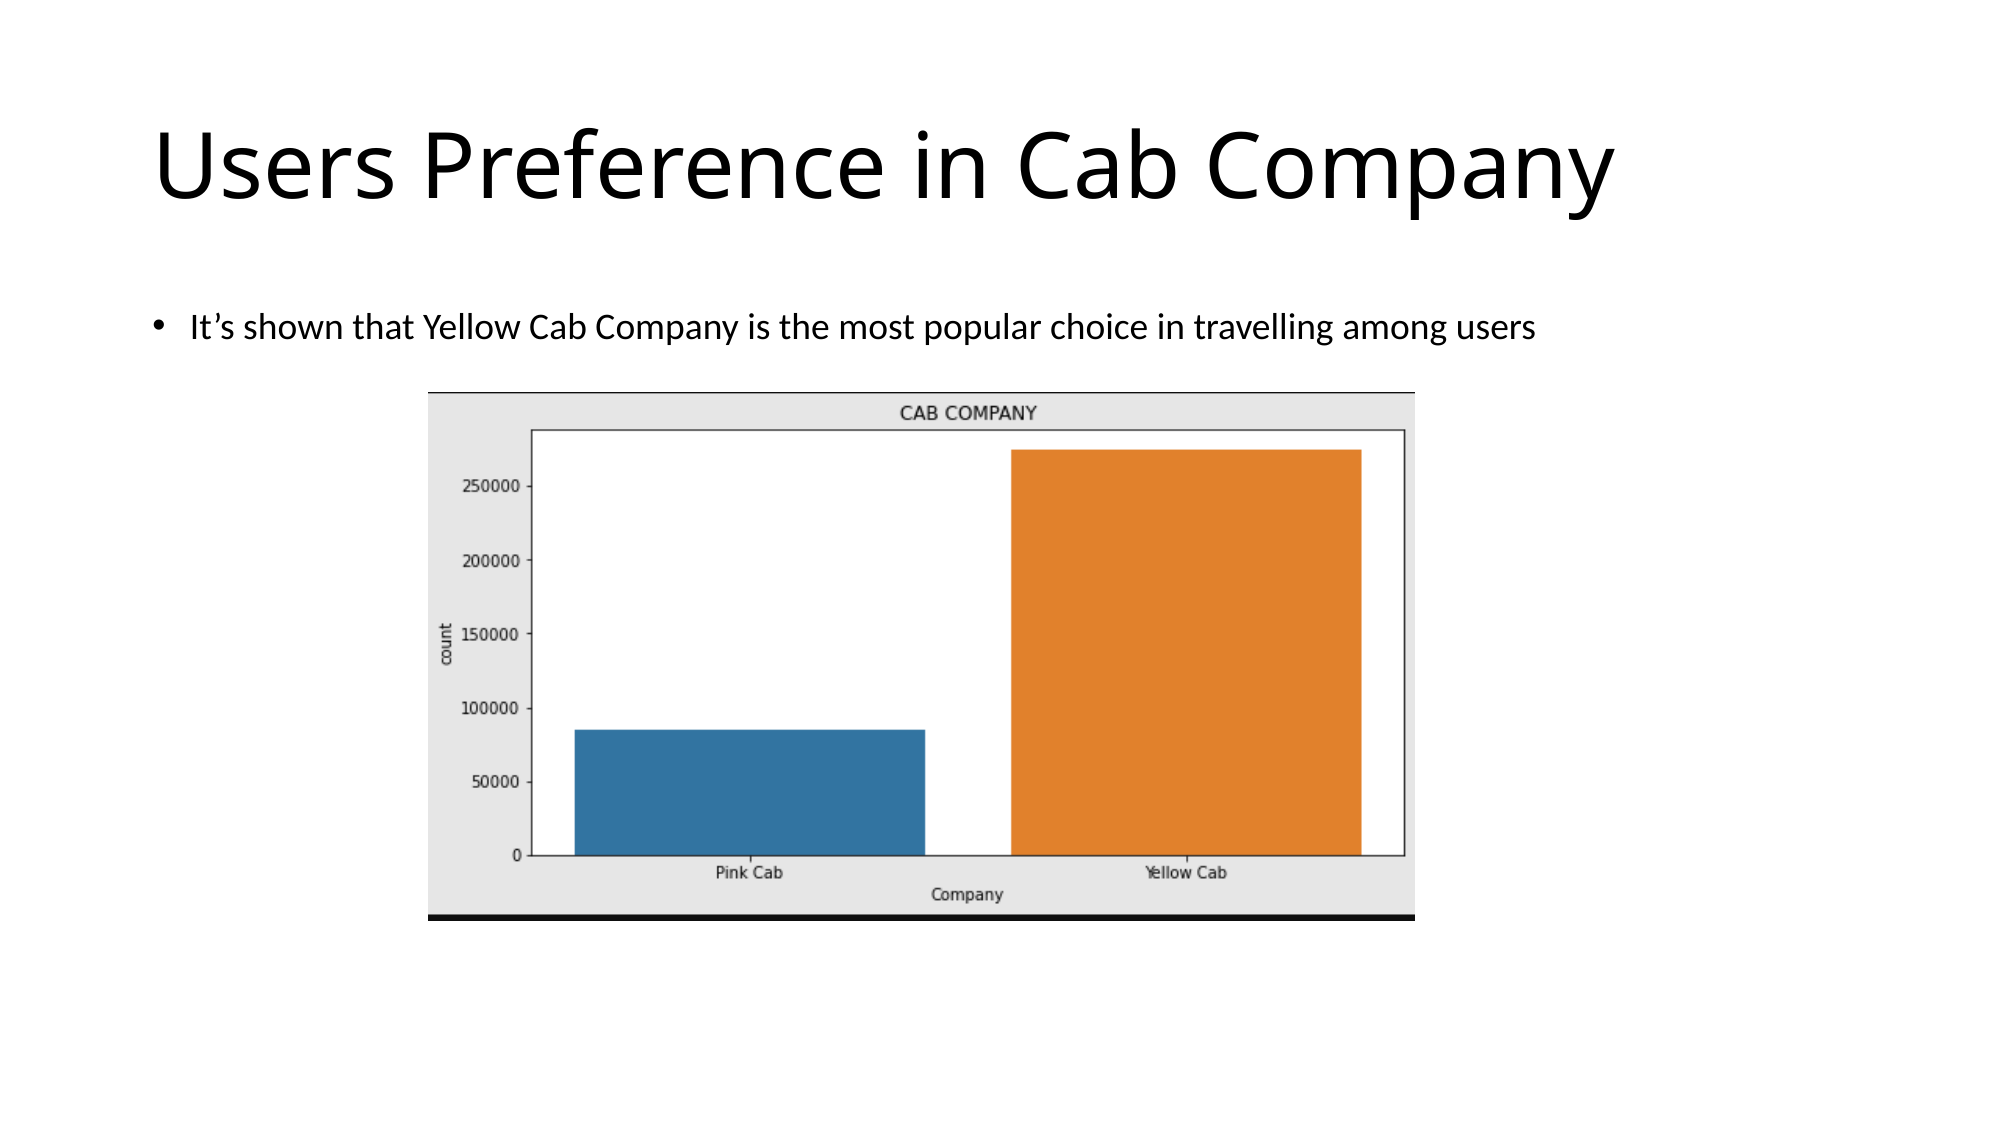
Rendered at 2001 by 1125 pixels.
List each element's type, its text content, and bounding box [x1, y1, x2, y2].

title Users Preference in Cab Company [137, 59, 1863, 278]
list It’s shown that Yellow Cab Company is the most popular choice in travelling among users [137, 299, 1863, 1014]
picture [428, 392, 1415, 921]
